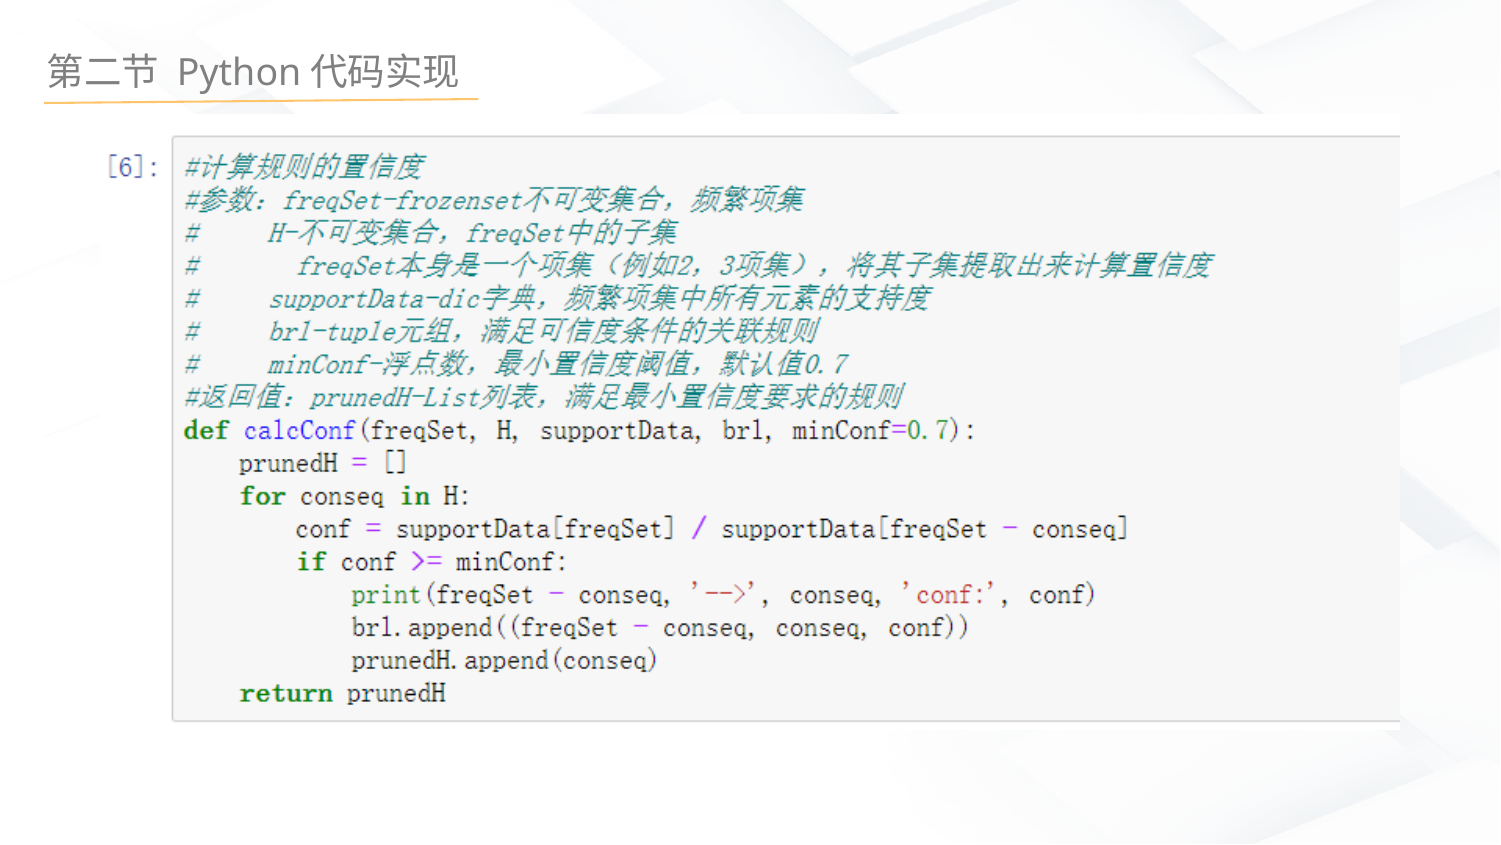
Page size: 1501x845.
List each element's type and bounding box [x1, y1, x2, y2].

picture [100, 114, 1400, 730]
